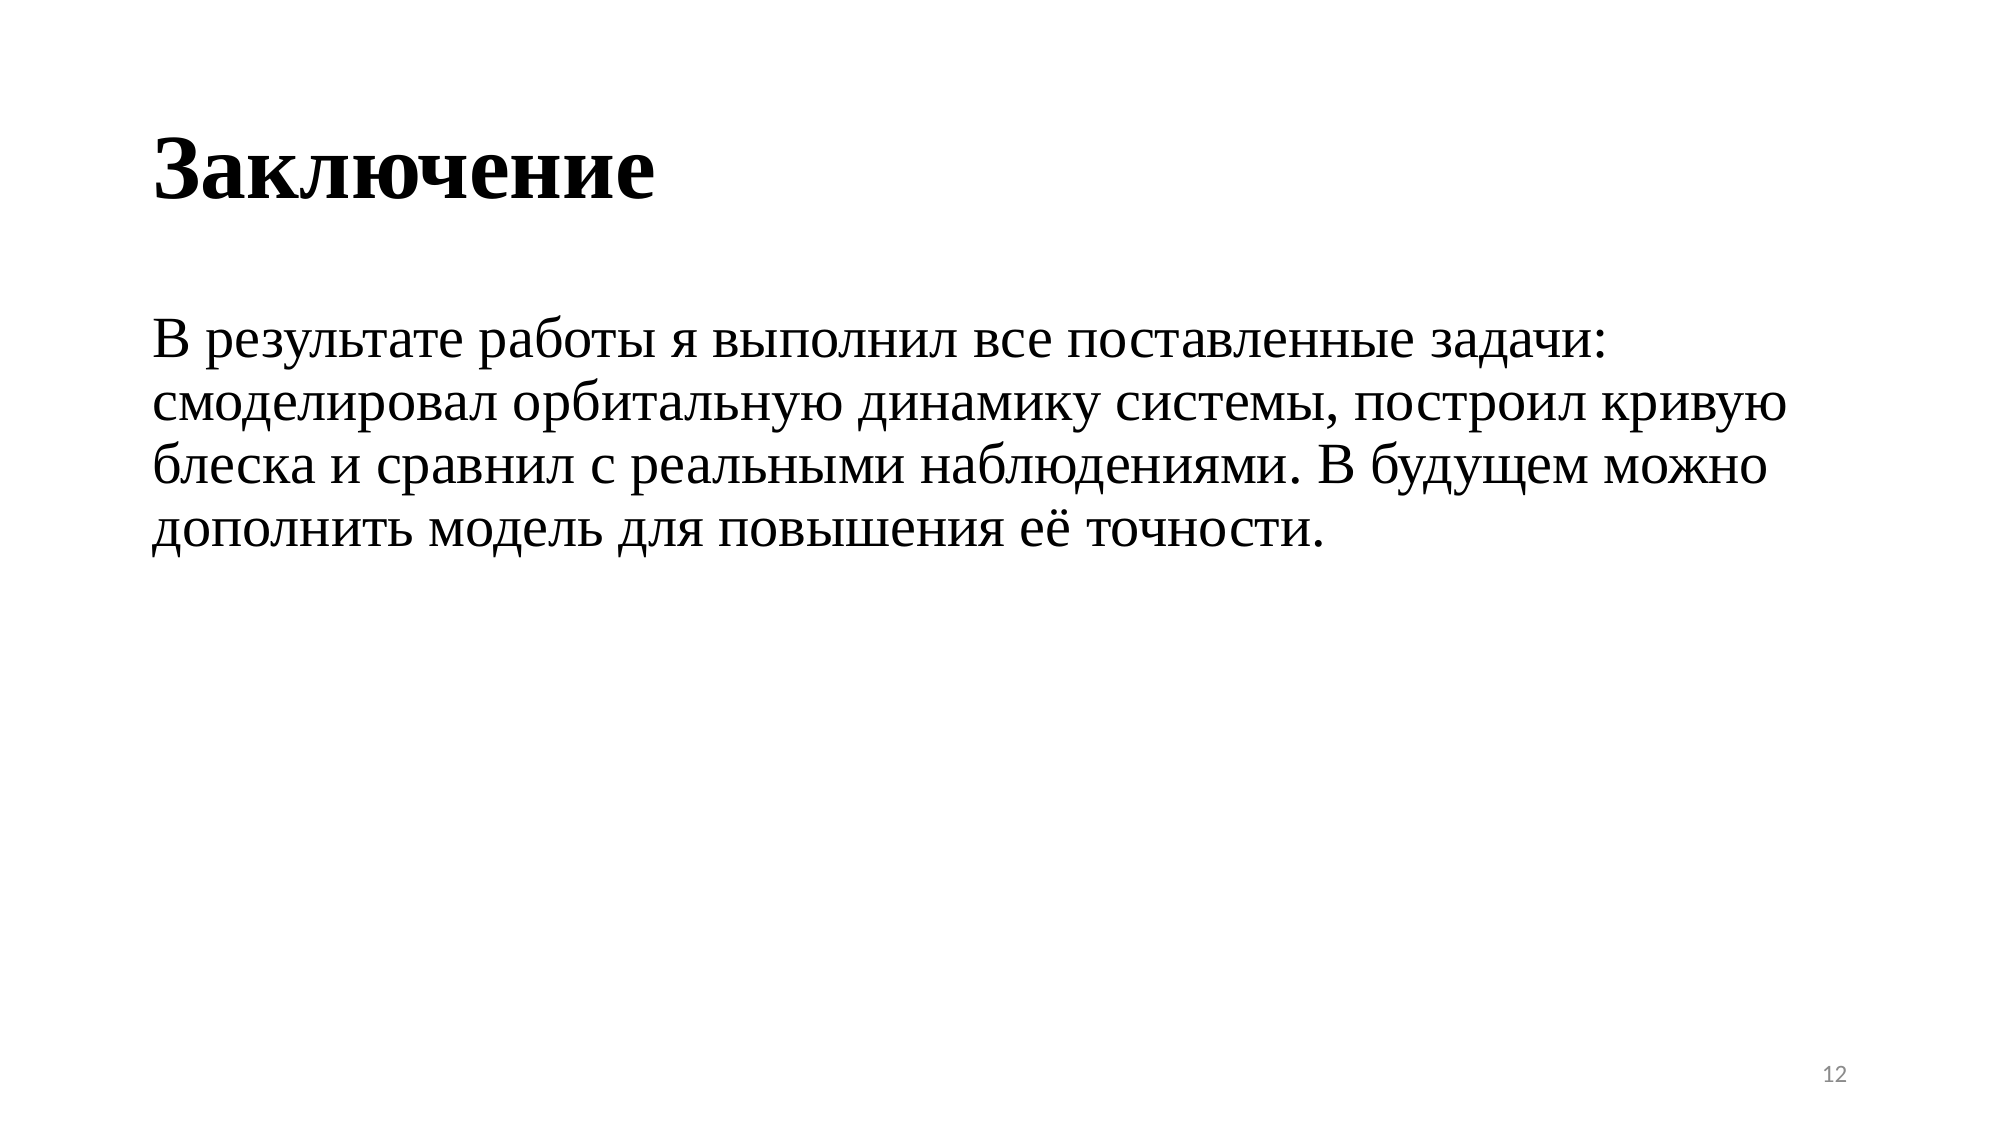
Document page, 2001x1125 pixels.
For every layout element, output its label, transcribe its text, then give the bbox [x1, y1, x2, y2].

title Заключение [137, 59, 1863, 278]
slide_number 12 [1412, 1042, 1863, 1103]
list В результате работы я выполнил все поставленные задачи: смоделировал орбитальную динамику системы, построил кривую блеска и сравнил с реальными наблюдениями. В будущем можно дополнить модель для повышения её точности. [137, 299, 1863, 1014]
